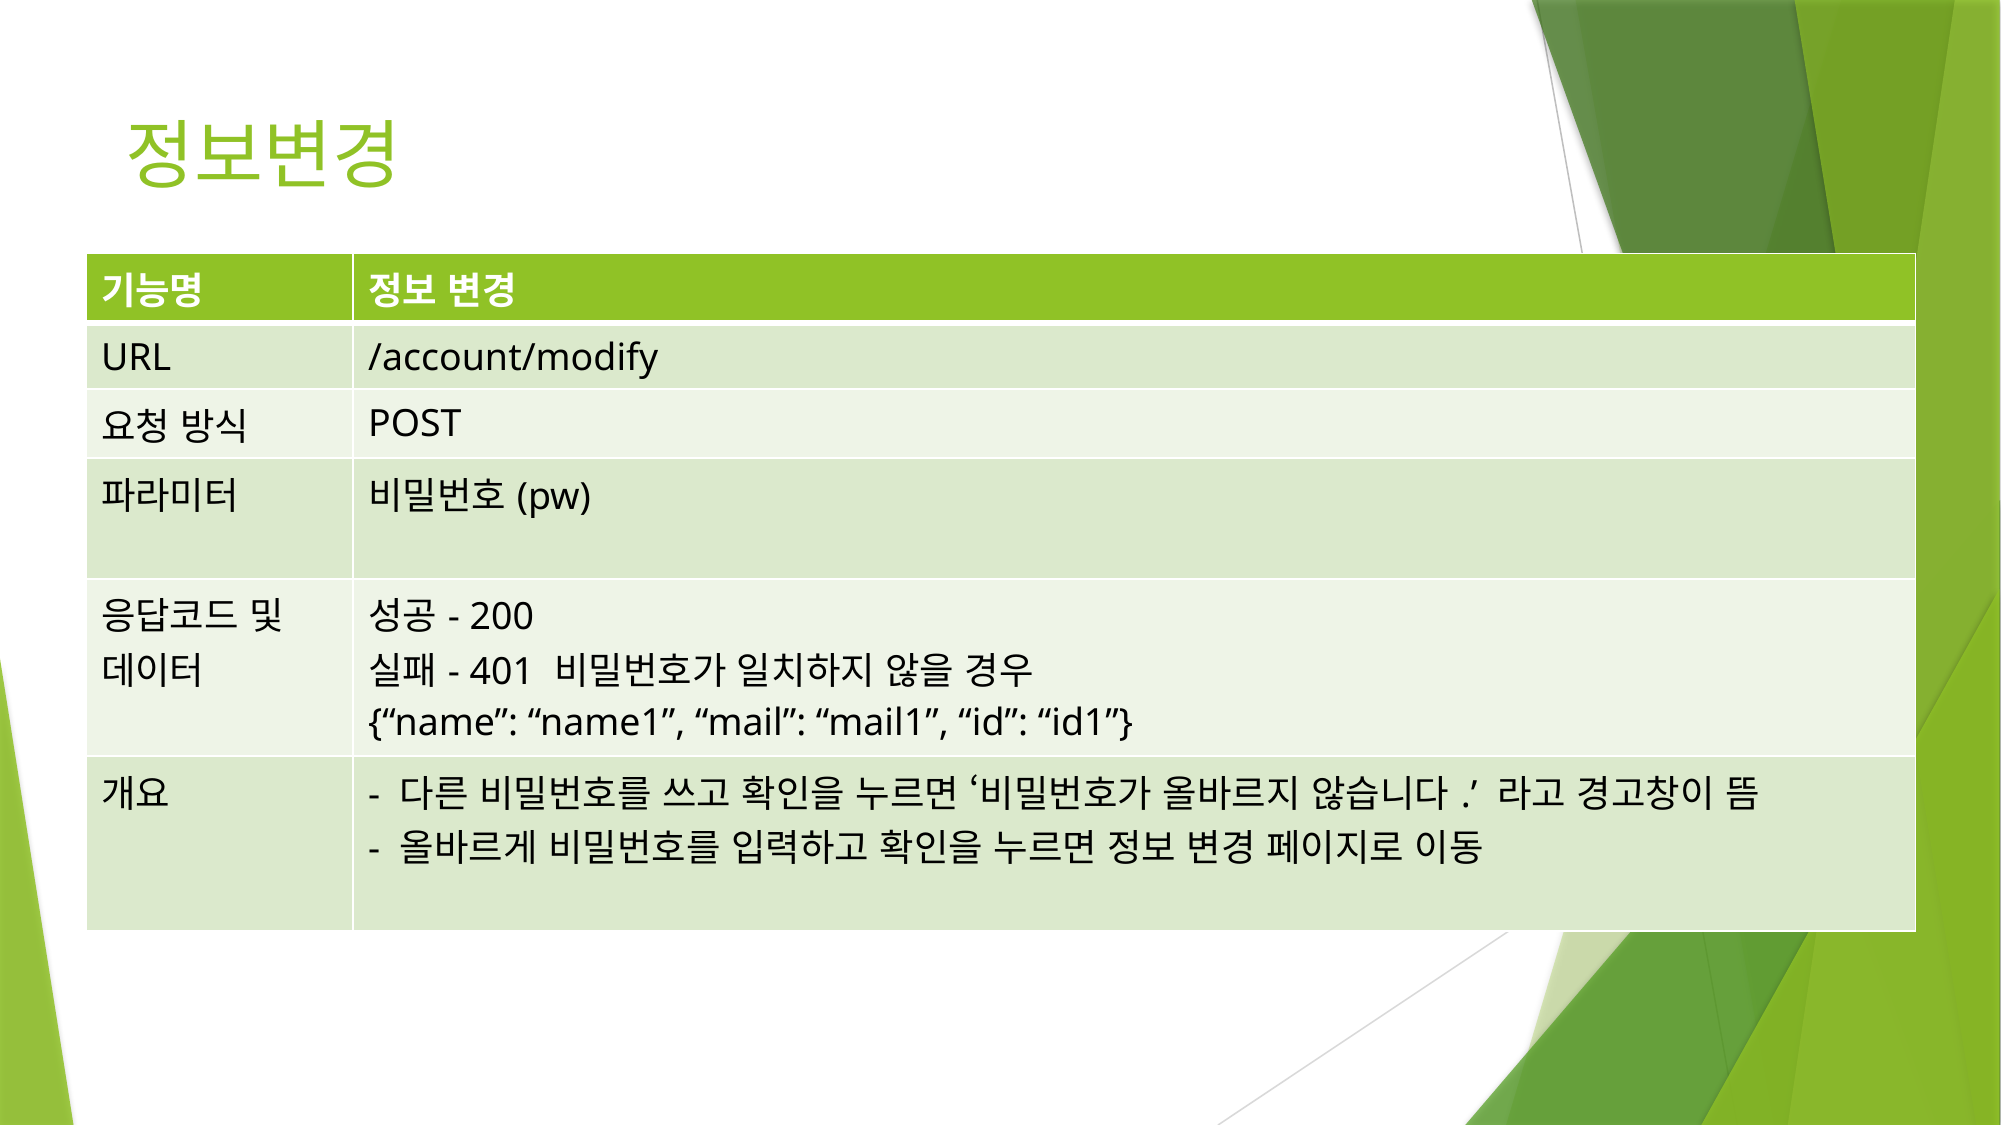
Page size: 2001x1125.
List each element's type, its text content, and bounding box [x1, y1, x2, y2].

table_header 기능명 [87, 254, 352, 320]
table_cell POST [354, 390, 1915, 457]
table_header 정보 변경 [354, 254, 1915, 320]
table_cell 응답코드 및 데이터 [87, 580, 352, 755]
table_cell 요청 방식 [87, 390, 352, 457]
table_cell 비밀번호(pw) [354, 459, 1915, 578]
table_cell 파라미터 [87, 459, 352, 578]
table_cell /account/modify [354, 326, 1915, 388]
table_cell URL [87, 326, 352, 388]
table_cell - 다른 비밀번호를 쓰고 확인을 누르면 ‘비밀번호가 올바르지 않습니다.’ 라고 경고창이 뜸 - 올바르게 비밀번호를 입력하고 확인을 누르면 정보 변경 페이지로 이동 [354, 757, 1915, 930]
text_box 정보변경 [111, 99, 1522, 216]
table_cell 개요 [87, 757, 352, 930]
table_cell 성공- 200 실패- 401 비밀번호가 일치하지 않을 경우 {“name”: “name1”, “mail”: “mail1”, “id”: “id1”} [354, 580, 1915, 755]
